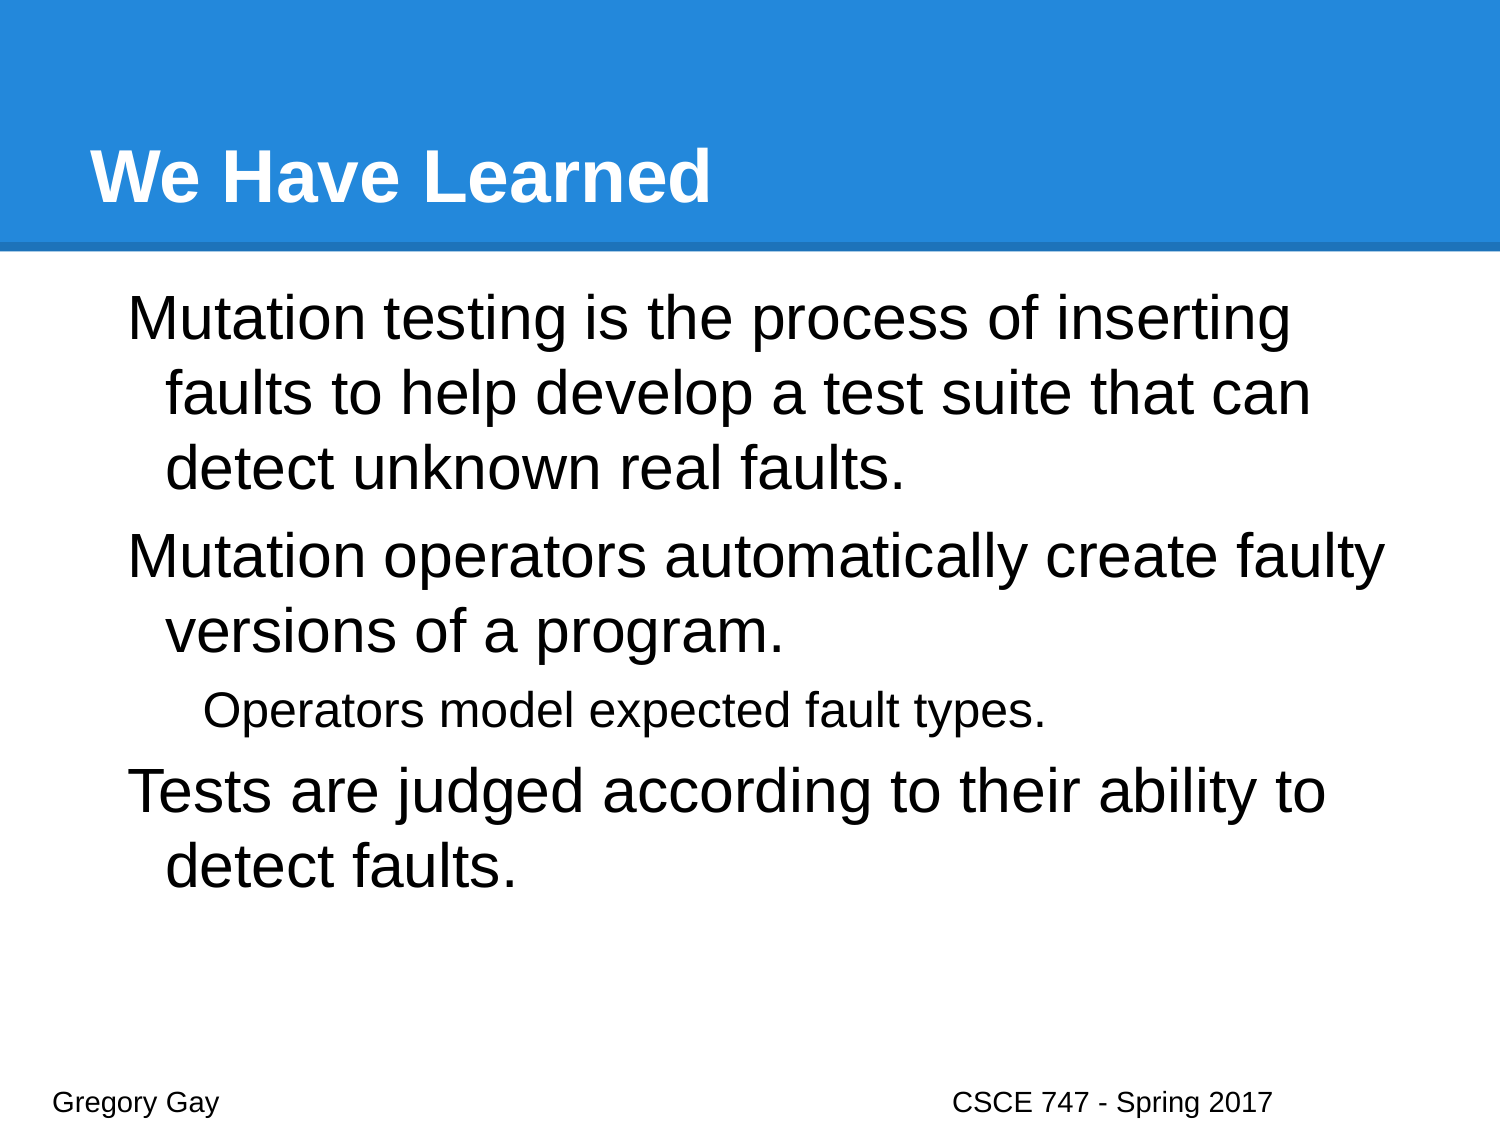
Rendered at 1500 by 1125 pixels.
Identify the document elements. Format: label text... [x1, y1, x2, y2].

title We Have Learned [75, 45, 1425, 233]
text_box Gregory Gay CSCE 747 - Spring 2017 42 [37, 1068, 1463, 1114]
list Mutation testing is the process of inserting faults to help develop a test suite that can detect unknown real faults. Mutation operators automatically create faulty versions of a program. Operators model expected fault types. Tests are judged according to their ability to detect faults. [75, 262, 1425, 1068]
